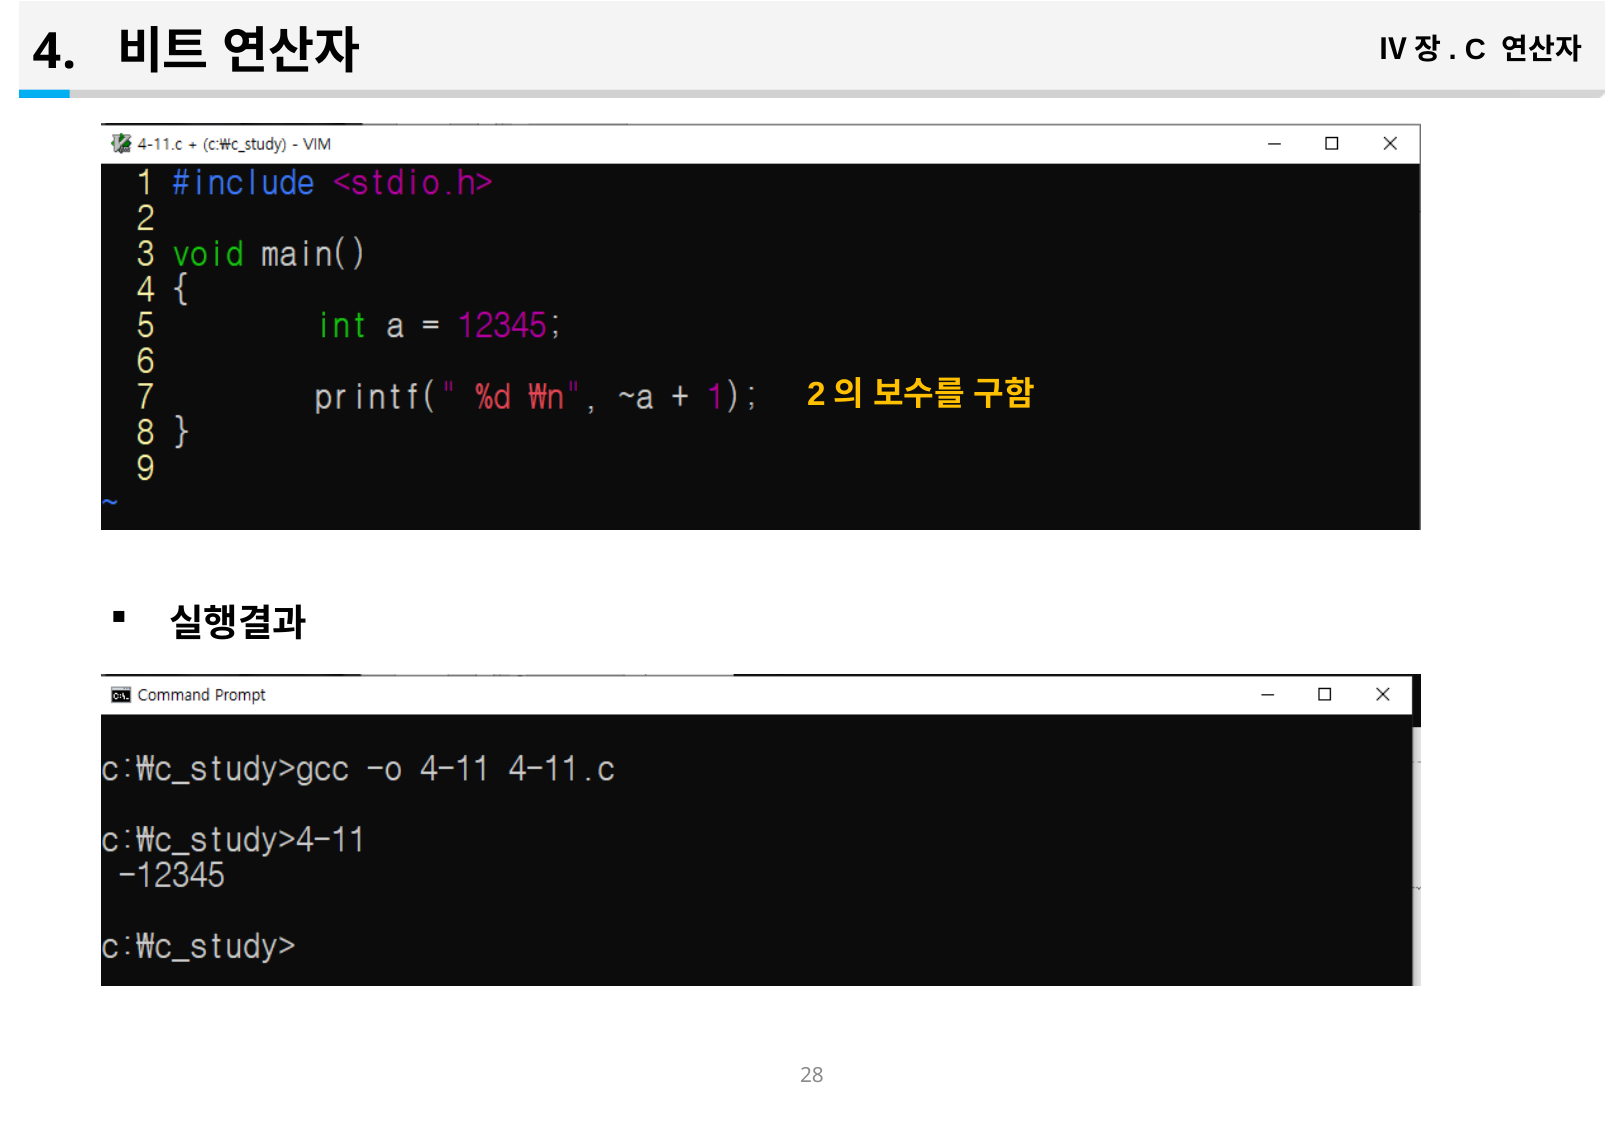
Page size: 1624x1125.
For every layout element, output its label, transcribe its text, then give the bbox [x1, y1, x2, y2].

picture [19, 1, 1605, 98]
text_box 실행결과 [20, 123, 1602, 652]
list 비트 연산자 [17, 11, 1167, 85]
picture [100, 674, 1421, 986]
text_box Ⅳ장. C 연산자 [1363, 22, 1606, 73]
slide_number 27 [622, 1045, 1002, 1106]
picture [100, 123, 1421, 530]
